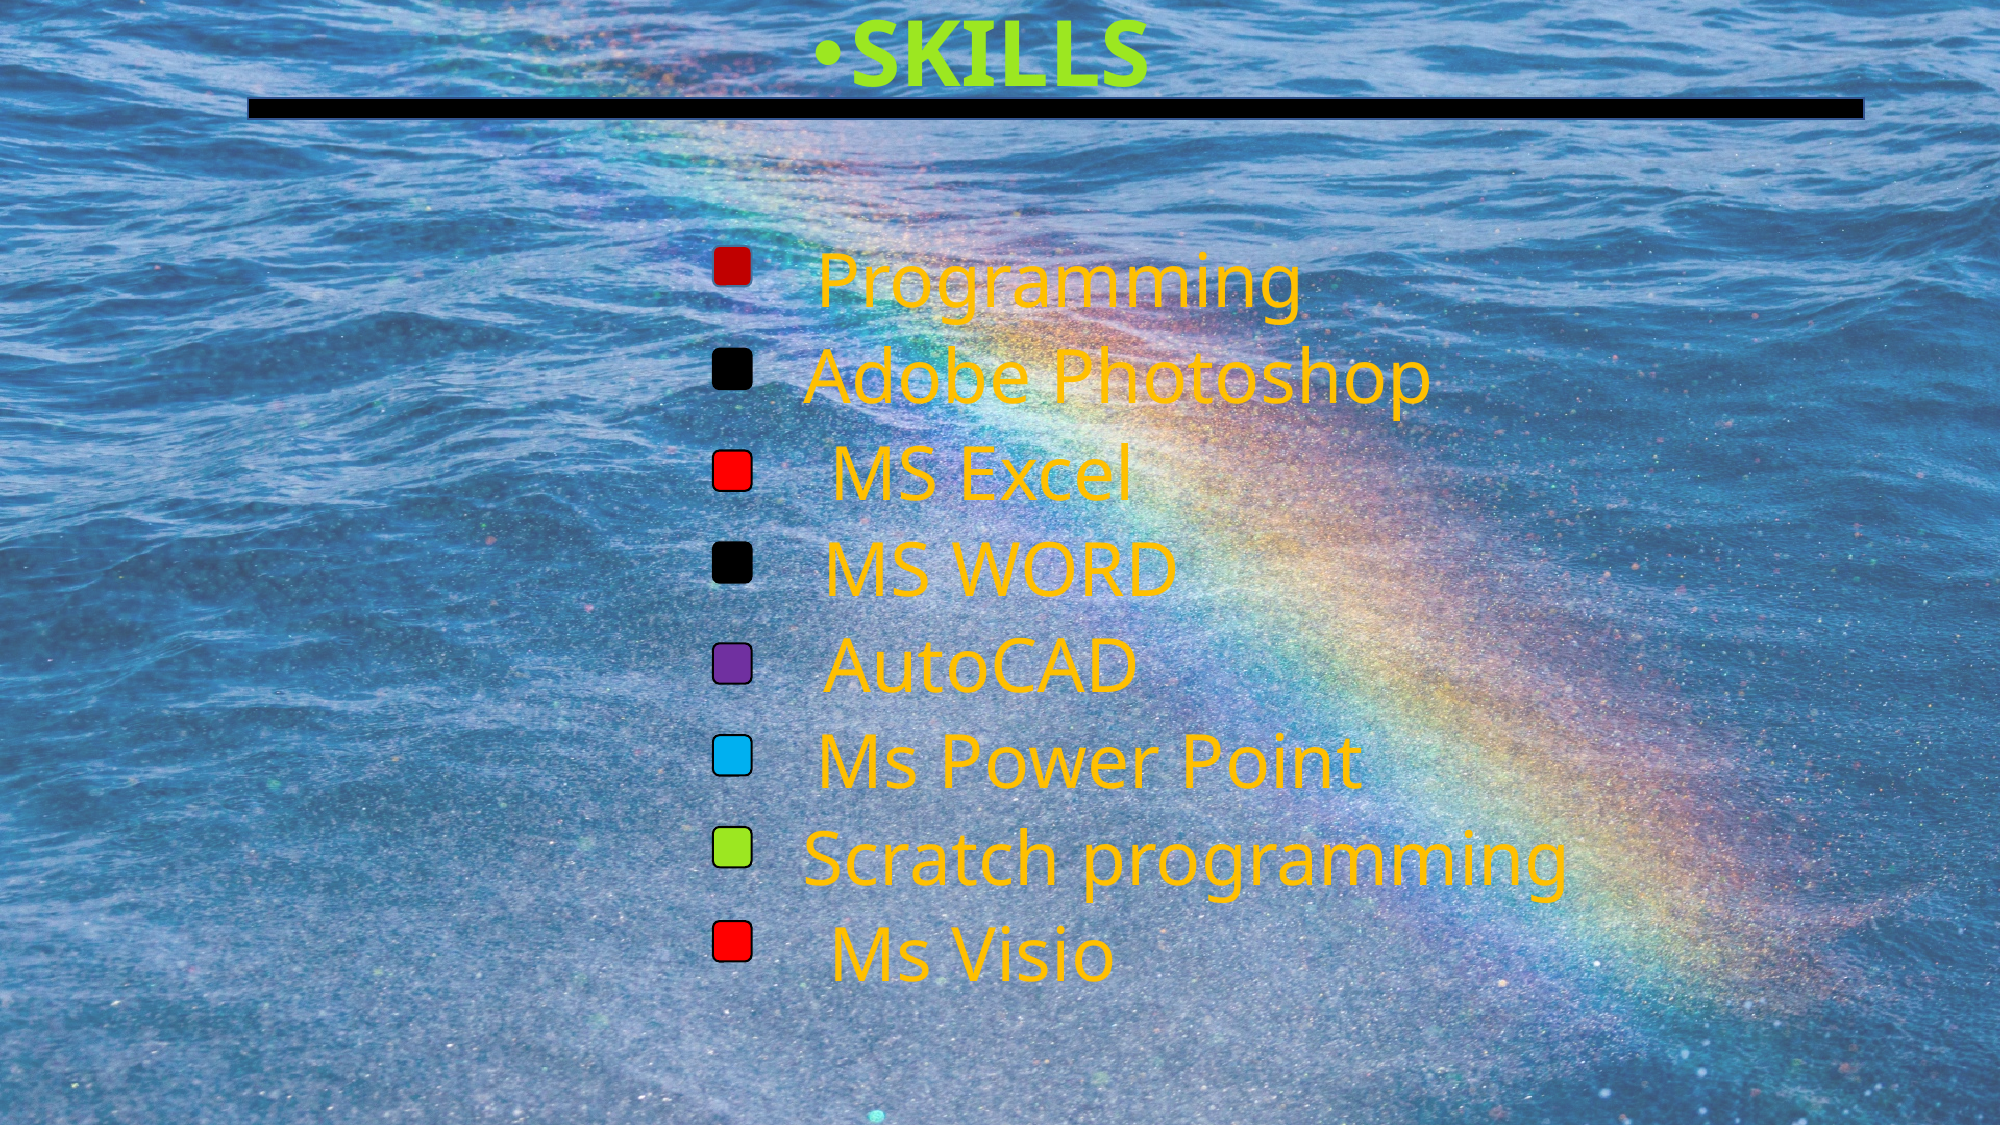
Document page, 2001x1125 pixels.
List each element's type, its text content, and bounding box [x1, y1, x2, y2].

text_box [711, 244, 753, 288]
text_box [711, 920, 753, 963]
text_box [247, 97, 1865, 120]
text_box [711, 541, 753, 584]
text_box [711, 347, 753, 391]
text_box [711, 825, 753, 869]
list SKILLS Programming Adobe Photoshop MS Excel MS WORD AutoCAD Ms Power Point Scratch programming Ms Visio [119, 0, 1845, 1029]
text_box [711, 642, 753, 685]
text_box [711, 734, 753, 777]
text_box [711, 449, 753, 492]
